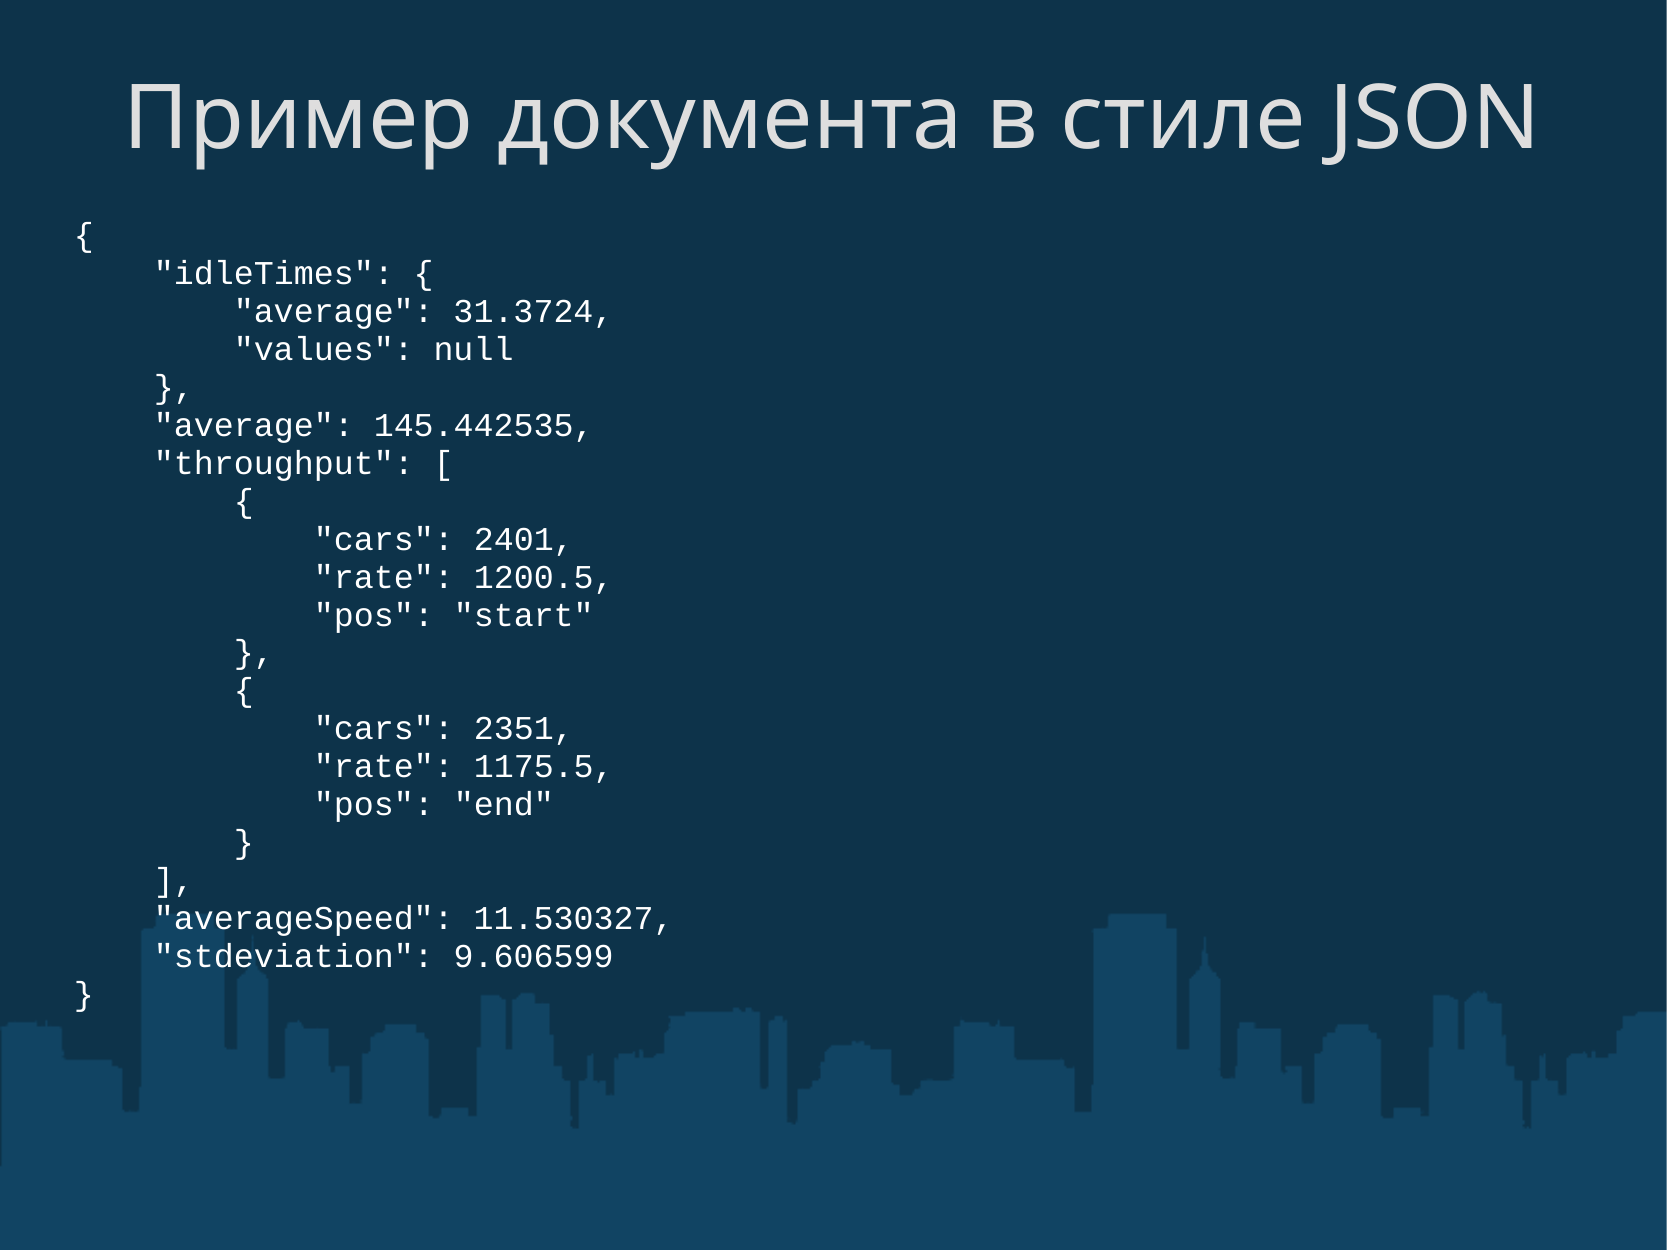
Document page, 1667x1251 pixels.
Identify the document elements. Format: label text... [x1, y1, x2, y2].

title Пример документа в стиле JSON [40, 66, 1625, 176]
picture [0, 0, 1667, 1250]
text_box { "idleTimes": { "average": 31.3724, "values": null }, "average": 145.442535, "throughput": [ { "cars": 2401, "rate": 1200.5, "pos": "start" }, { "cars": 2351, "rate": 1175.5, "pos": "end" } ], "averageSpeed": 11.530327, "stdeviation": 9.606599 } [73, 216, 1584, 1013]
